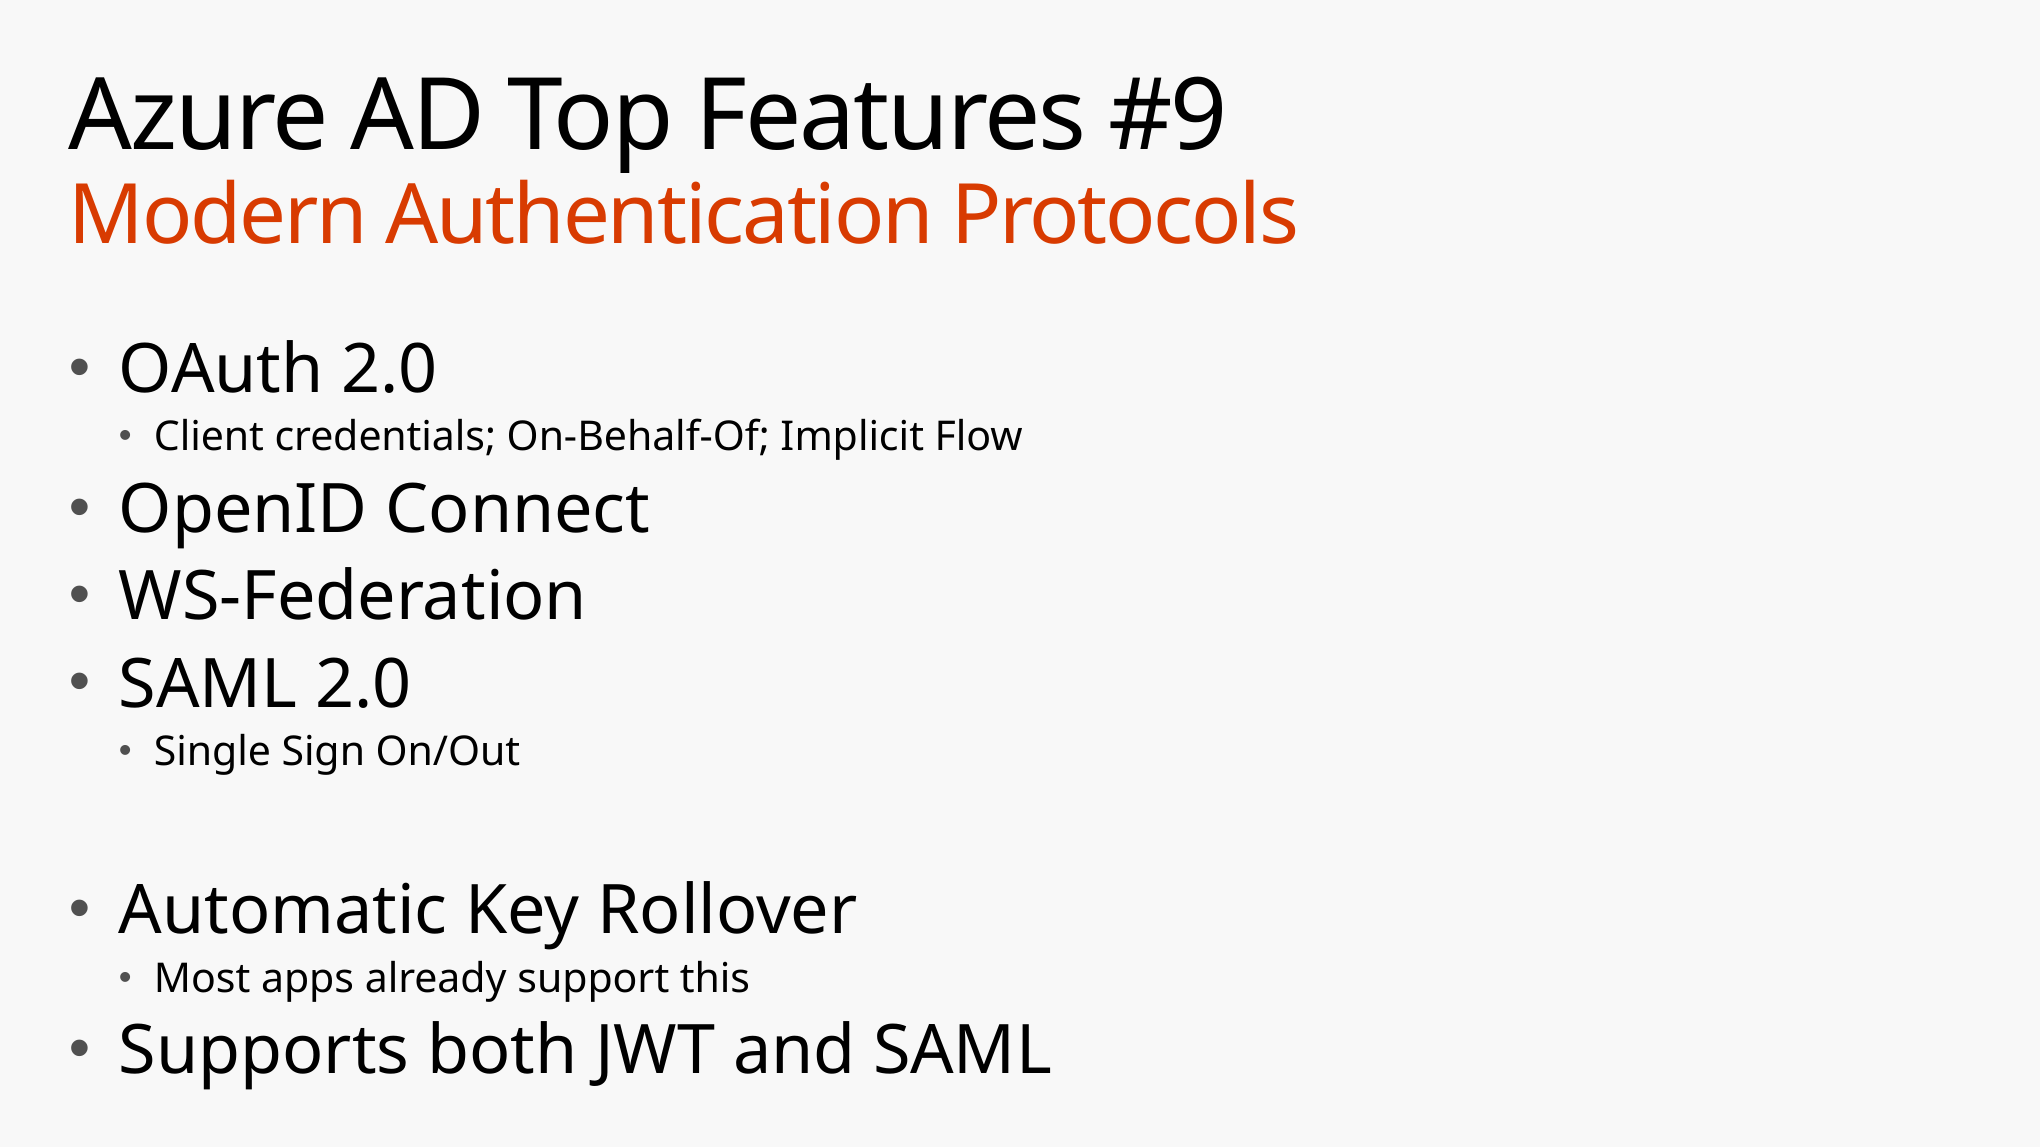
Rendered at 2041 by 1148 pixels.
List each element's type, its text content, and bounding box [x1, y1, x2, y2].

title Azure AD Top Features #9 Modern Authentication Protocols [45, 48, 1996, 199]
list OAuth 2.0 Client credentials; On-Behalf-Of; Implicit Flow OpenID Connect WS-Federation SAML 2.0 Single Sign On/Out Automatic Key Rollover Most apps already support this Supports both JWT and SAML [45, 318, 1996, 1112]
